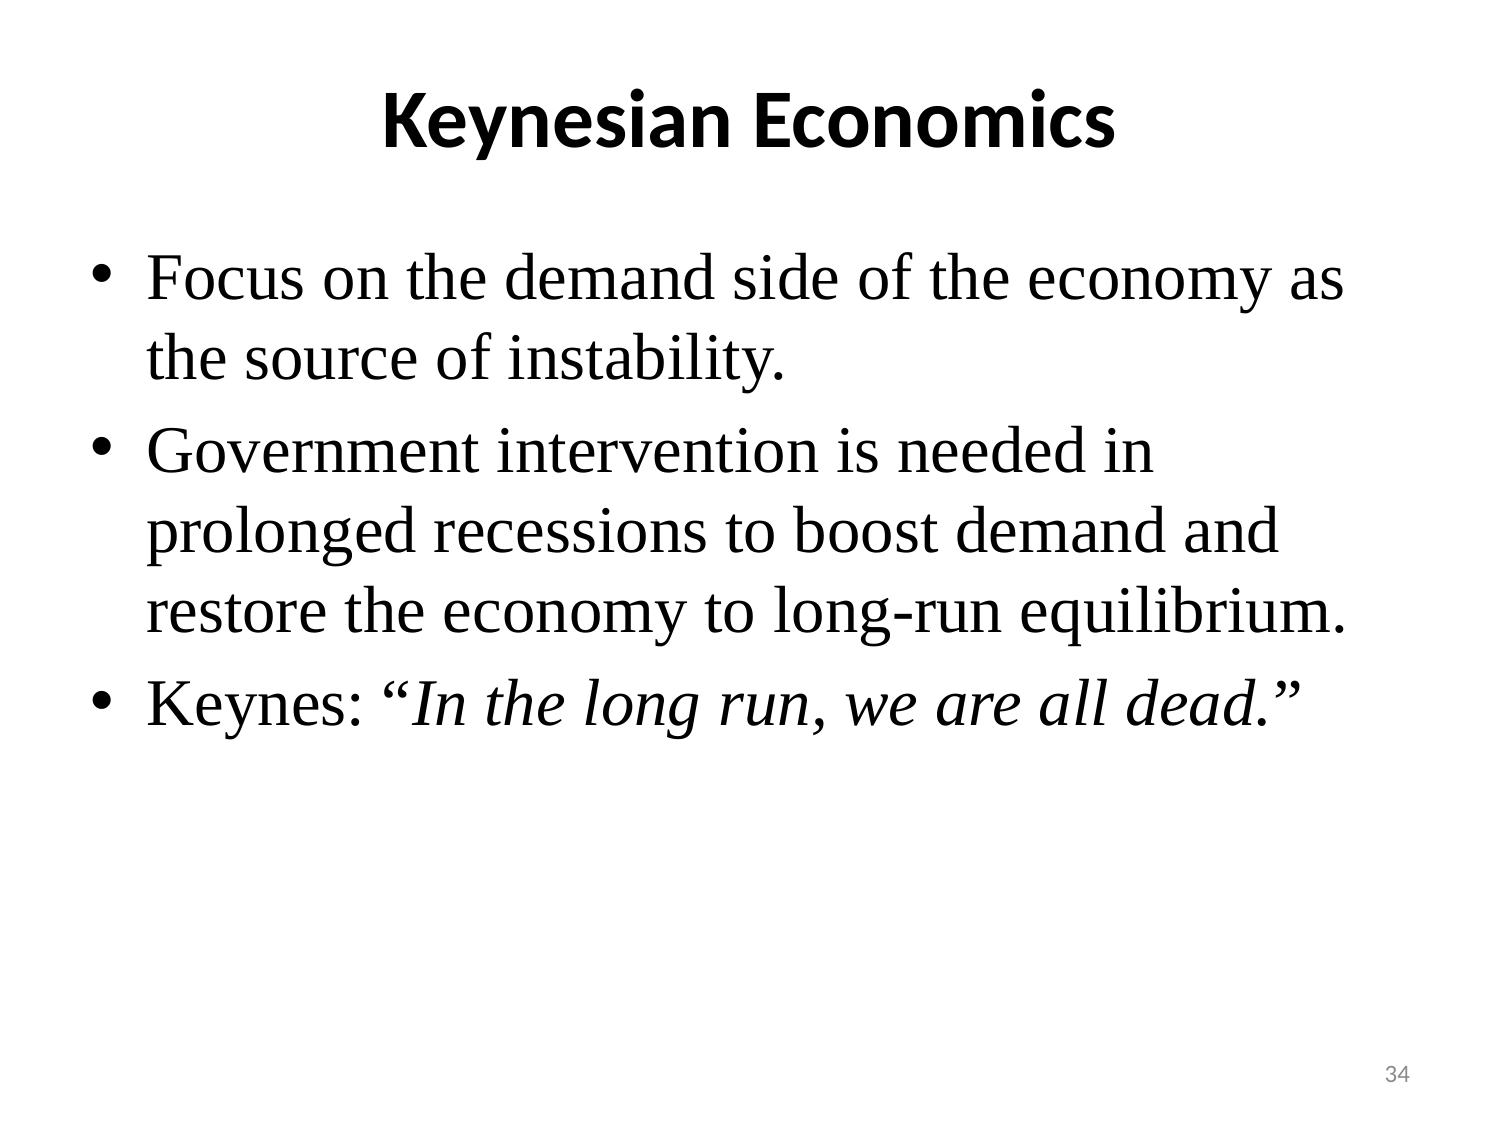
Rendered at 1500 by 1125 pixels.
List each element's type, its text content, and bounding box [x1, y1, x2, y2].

slide_number 34 [1074, 1042, 1425, 1103]
list Focus on the demand side of the economy as the source of instability. Government intervention is needed in prolonged recessions to boost demand and restore the economy to long-run equilibrium. Keynes: “In the long run, we are all dead.” [75, 224, 1425, 1043]
title Keynesian Economics [75, 40, 1425, 188]
